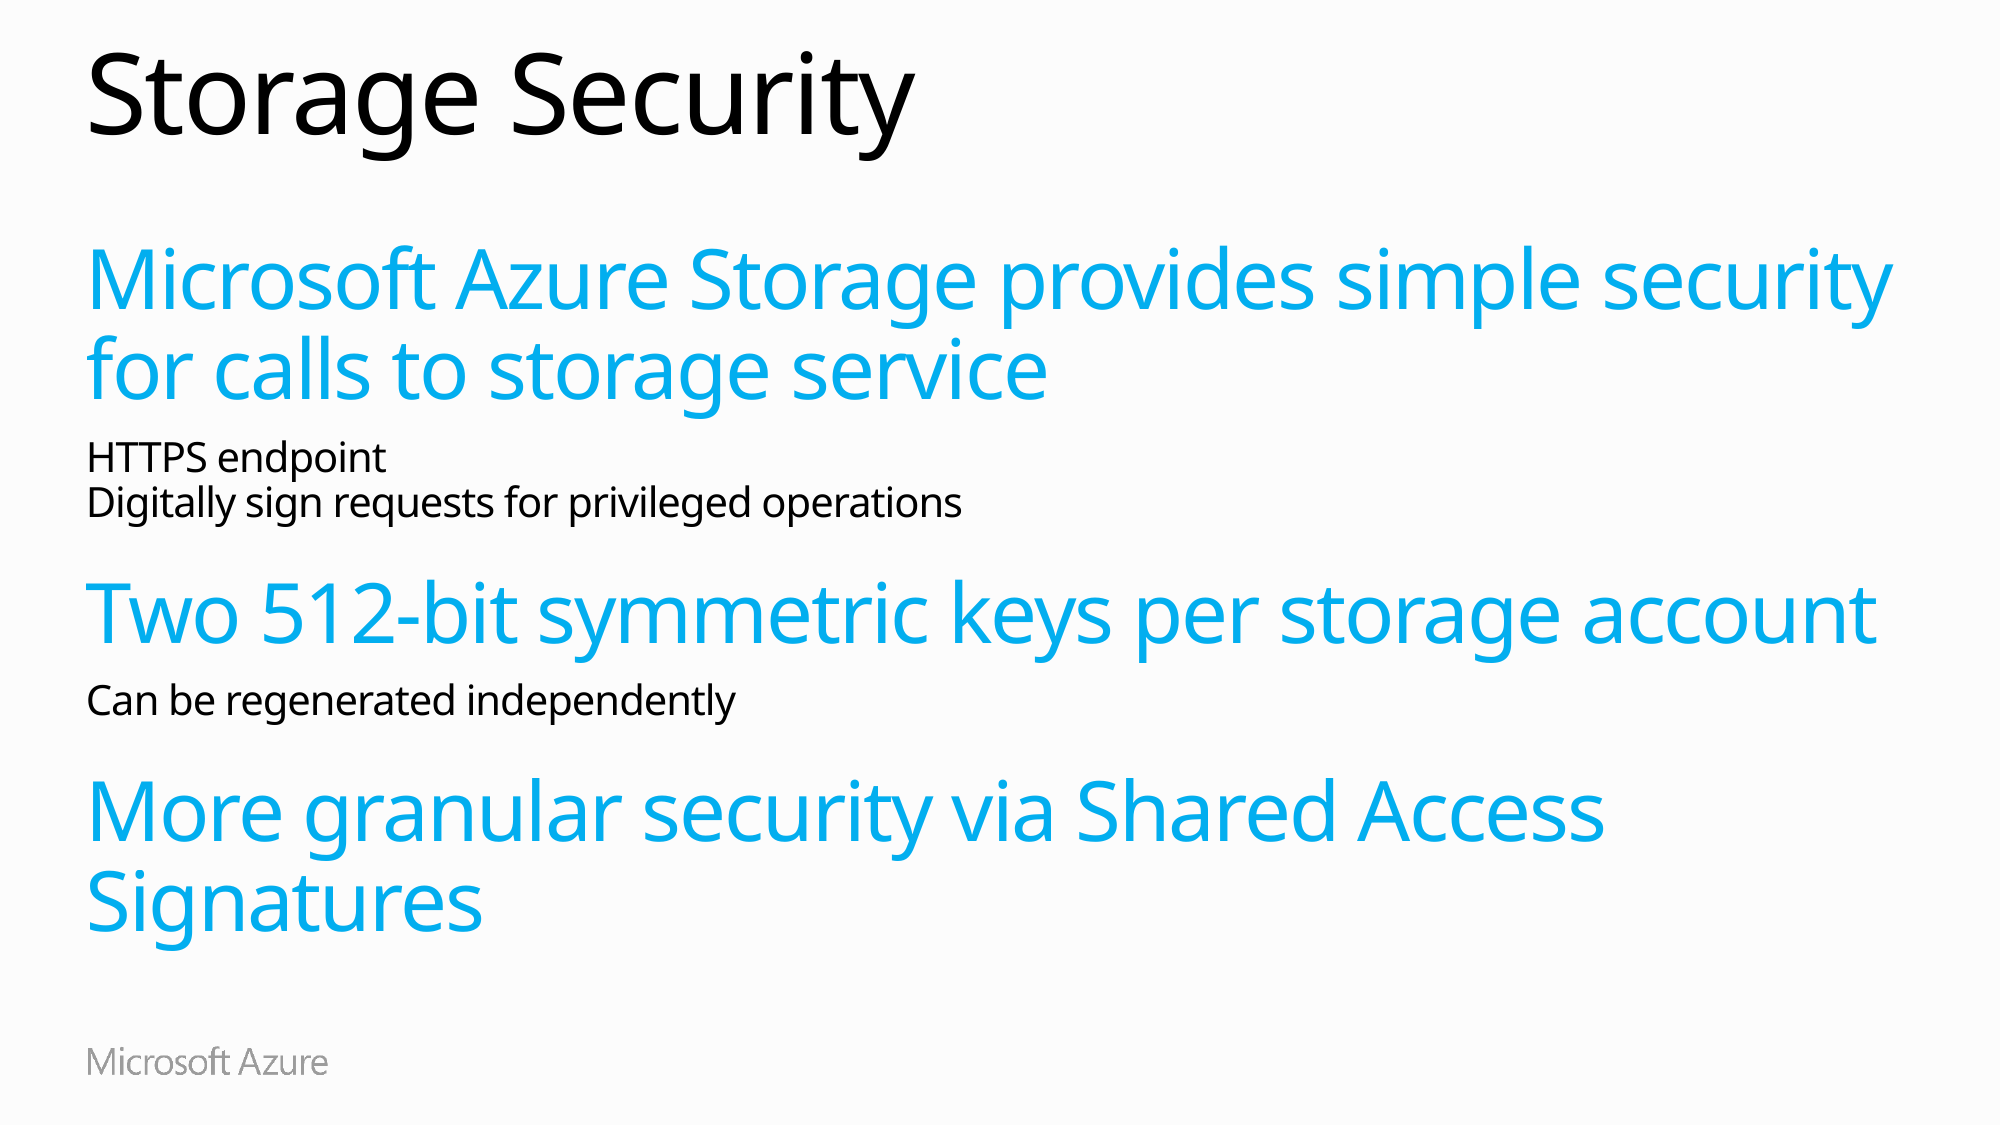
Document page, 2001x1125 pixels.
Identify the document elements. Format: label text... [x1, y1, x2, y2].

title Storage Security [85, 37, 1915, 161]
list Microsoft Azure Storage provides simple security for calls to storage service HTTPS endpoint Digitally sign requests for privileged operations Two 512-bit symmetric keys per storage account Can be regenerated independently More granular security via Shared Access Signatures [85, 237, 1915, 867]
